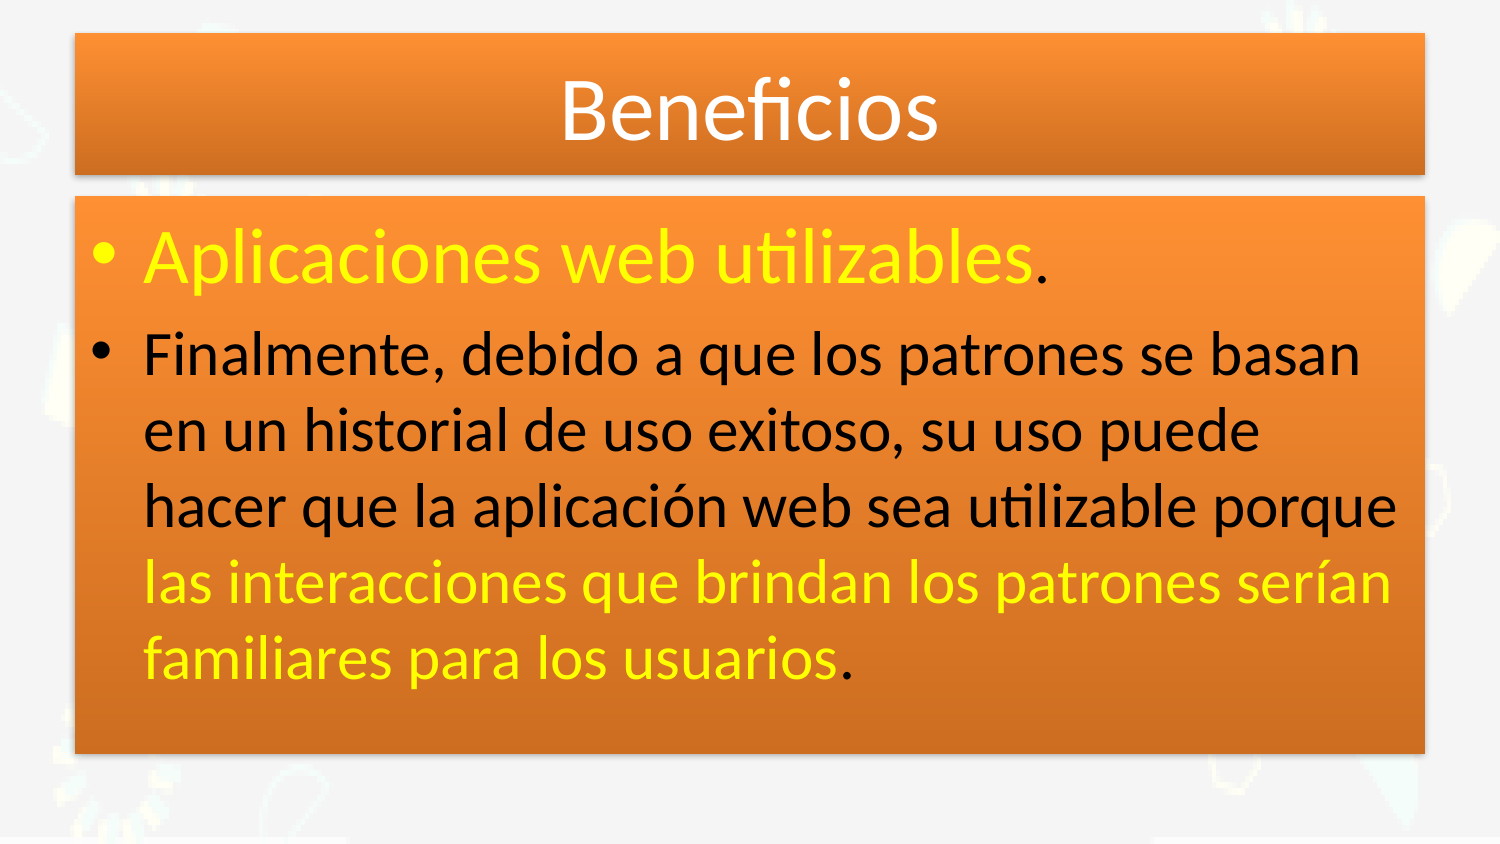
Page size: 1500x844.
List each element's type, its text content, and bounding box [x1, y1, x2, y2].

title Beneficios [75, 33, 1425, 175]
list Aplicaciones web utilizables. Finalmente, debido a que los patrones se basan en un historial de uso exitoso, su uso puede hacer que la aplicación web sea utilizable porque las interacciones que brindan los patrones serían familiares para los usuarios. [75, 196, 1425, 754]
